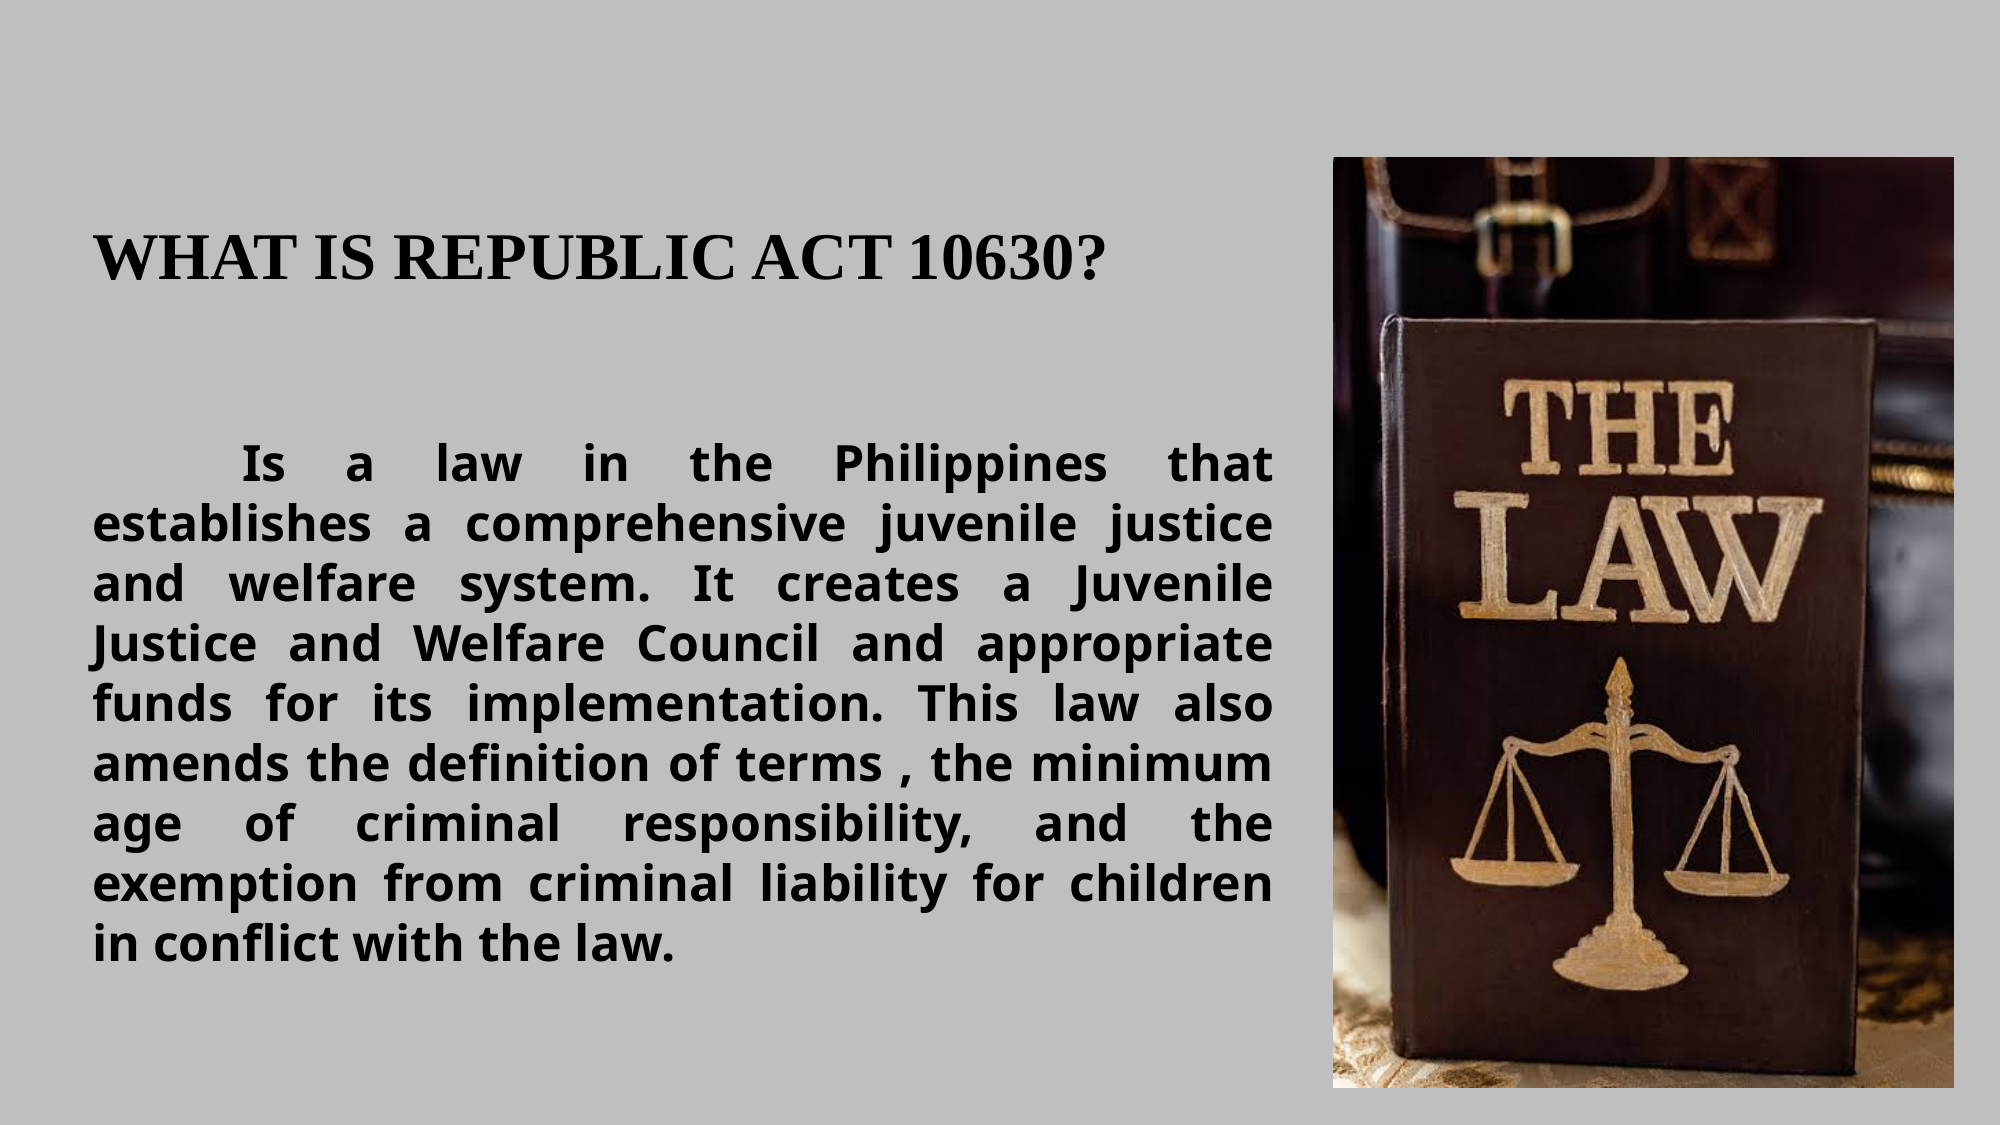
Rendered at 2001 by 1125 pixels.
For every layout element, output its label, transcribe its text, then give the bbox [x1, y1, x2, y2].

picture [1332, 157, 1954, 1088]
text_box Is a law in the Philippines that establishes a comprehensive juvenile justice and welfare system. It creates a Juvenile Justice and Welfare Council and appropriate funds for its implementation. This law also amends the definition of terms , the minimum age of criminal responsibility, and the exemption from criminal liability for children in conflict with the law. [77, 424, 1290, 980]
text_box WHAT IS REPUBLIC ACT 10630? [77, 205, 1237, 301]
